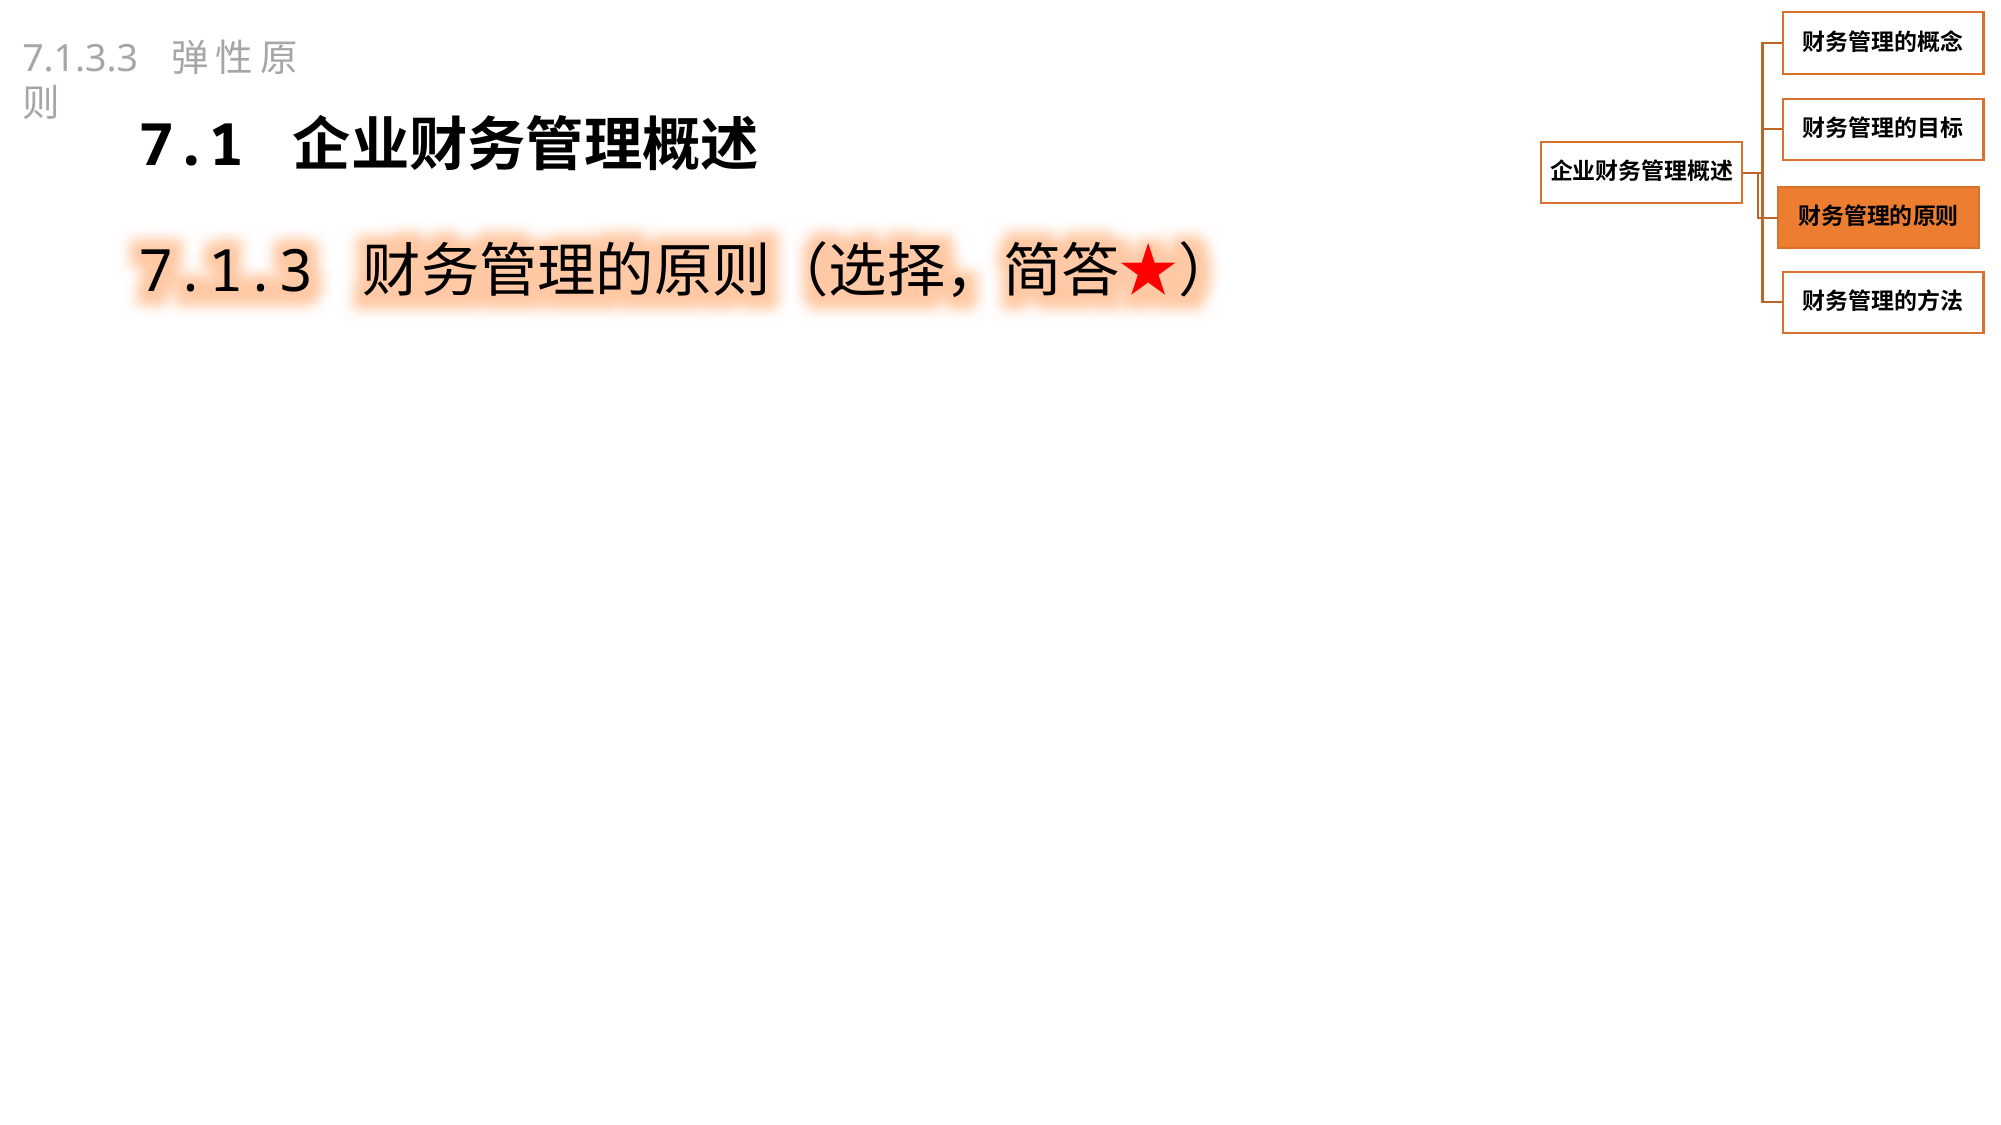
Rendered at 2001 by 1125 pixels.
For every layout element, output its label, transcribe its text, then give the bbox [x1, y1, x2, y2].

text_box 7.1 企业财务管理概述 [120, 97, 1486, 187]
text_box 7.1.3 财务管理的原则（选择，简答★） [120, 187, 1486, 329]
text_box 7.2 企业财务管理的内容 [118, 172, 1948, 335]
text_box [1486, 12, 2000, 333]
text_box 7.1.3.3 弹性原则 [7, 26, 313, 87]
text_box 7.2.2.4 投资决策的方法（单选★） [114, 166, 1954, 339]
